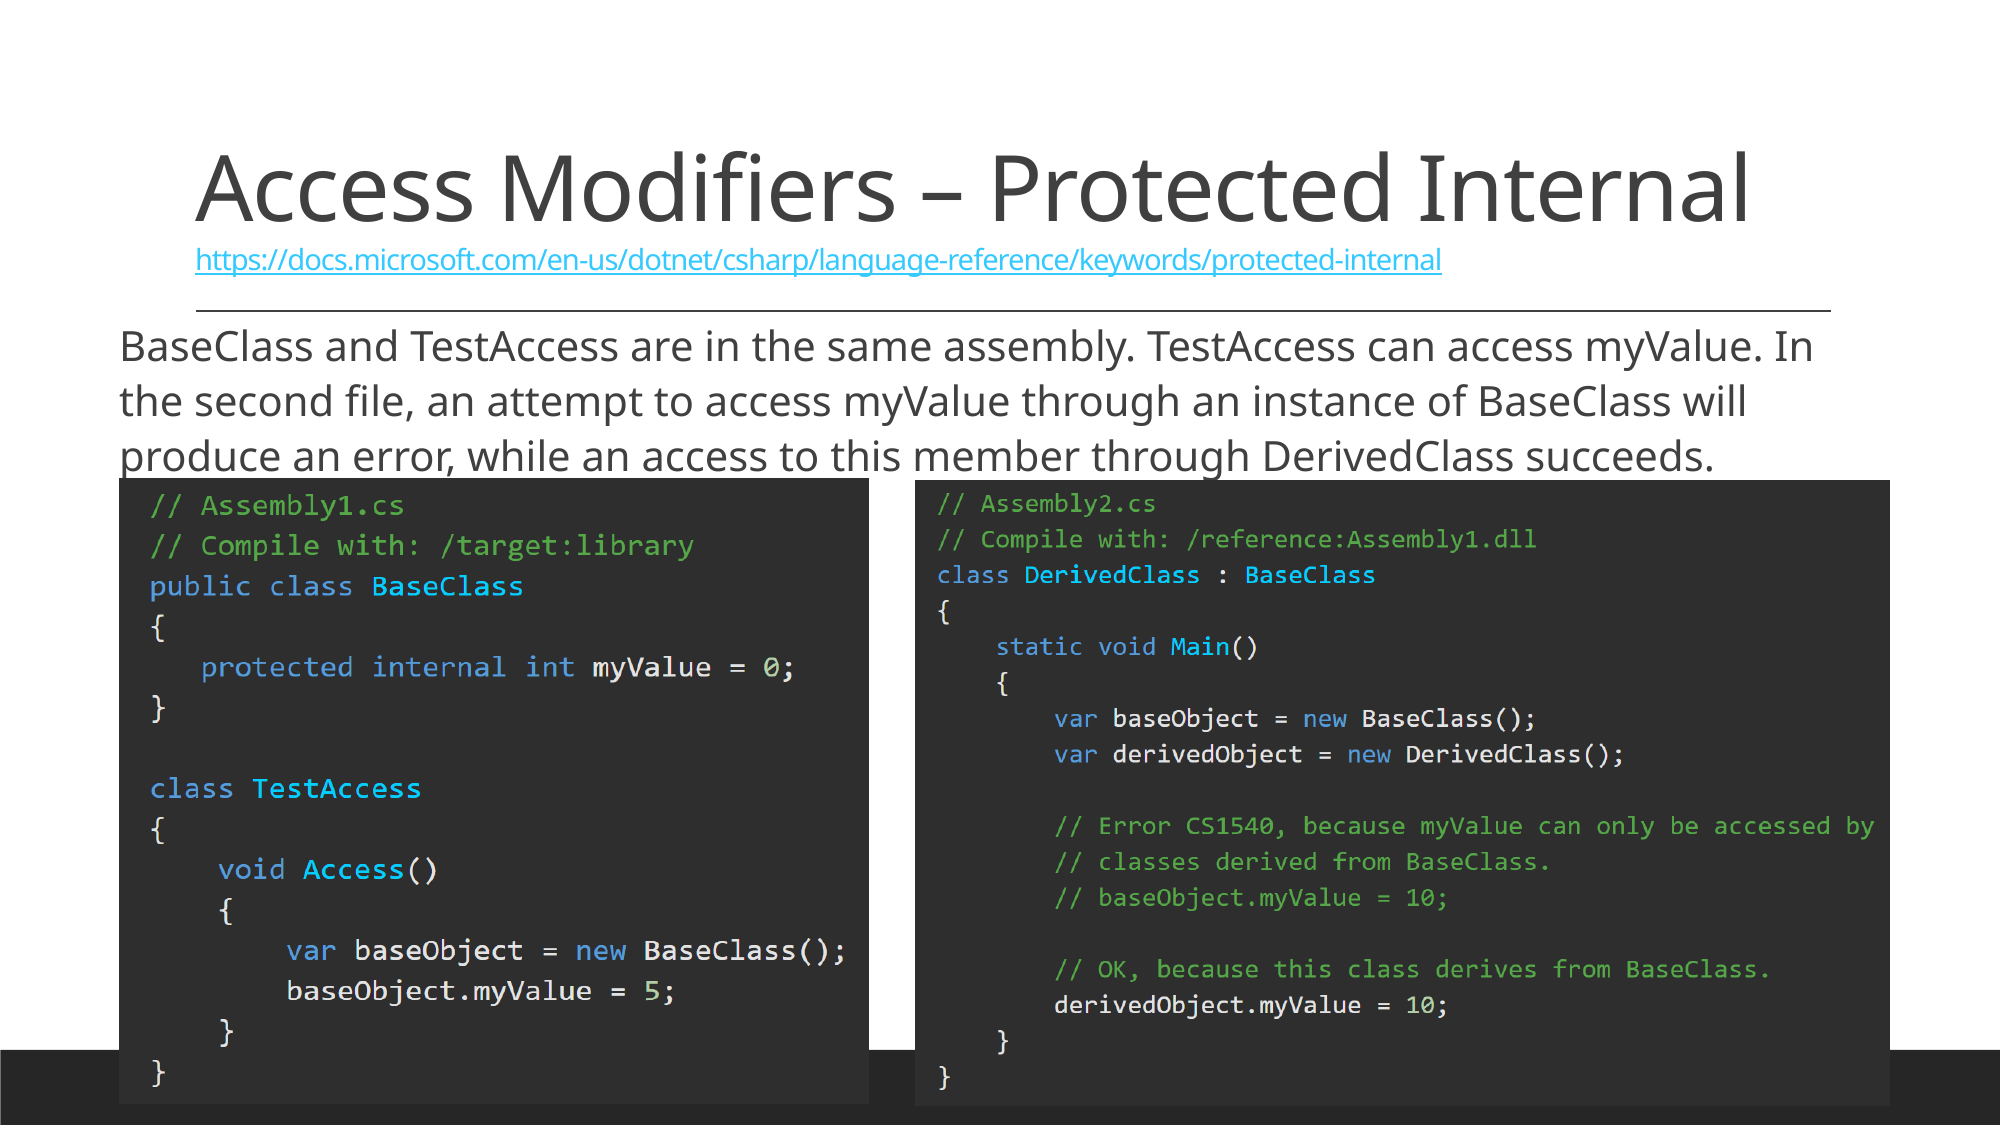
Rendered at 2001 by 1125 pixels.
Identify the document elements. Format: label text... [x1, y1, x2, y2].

list BaseClass and TestAccess are in the same assembly. TestAccess can access myValue. In the second file, an attempt to access myValue through an instance of BaseClass will produce an error, while an access to this member through DerivedClass succeeds. [119, 306, 1890, 551]
picture [915, 480, 1891, 1106]
picture [118, 478, 869, 1105]
title Access Modifiers – Protected Internal https://docs.microsoft.com/en-us/dotnet/csharp/language-reference/keywords/protected-internal [179, 47, 1830, 285]
